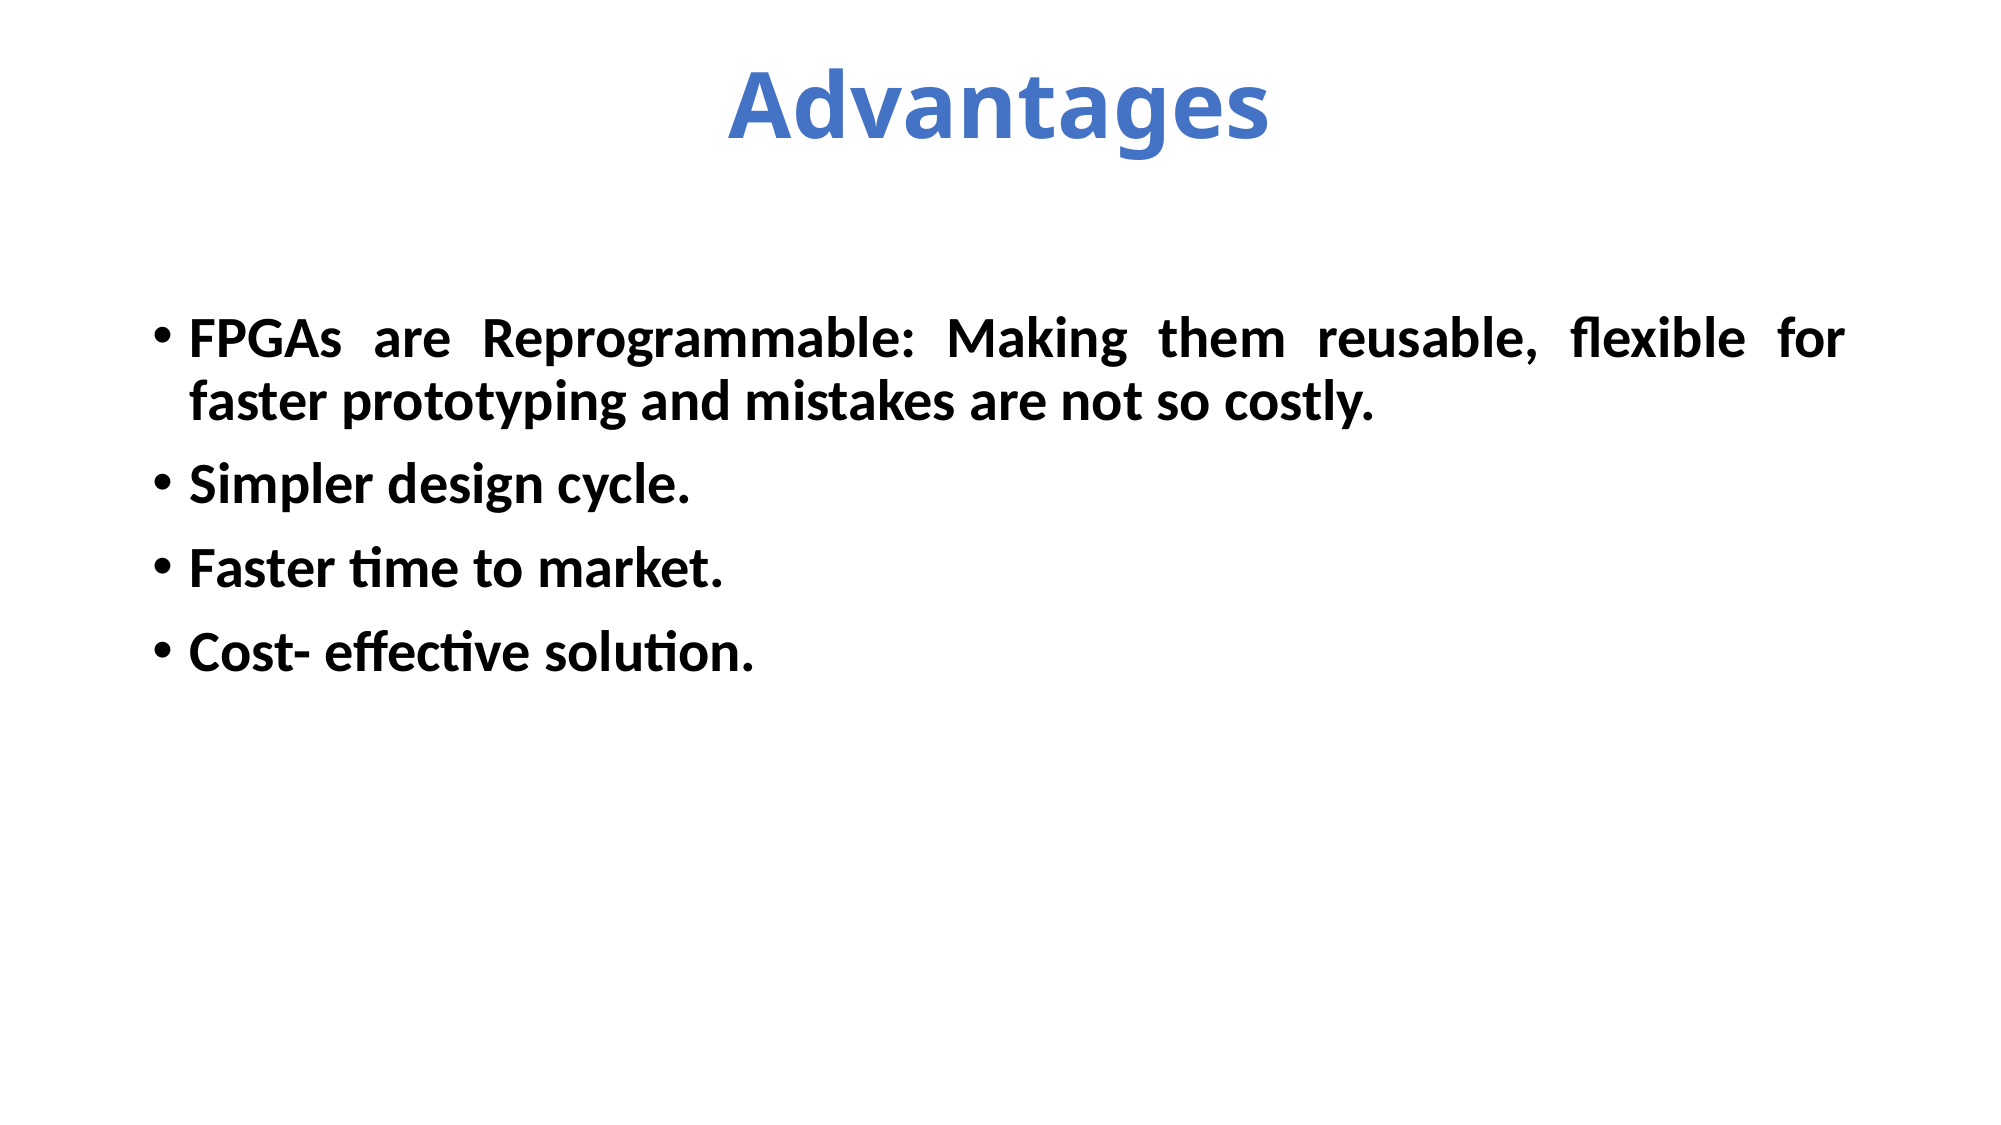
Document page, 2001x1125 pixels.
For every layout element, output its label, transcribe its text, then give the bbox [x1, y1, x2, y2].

list FPGAs are Reprogrammable: Making them reusable, flexible for faster prototyping and mistakes are not so costly. Simpler design cycle. Faster time to market. Cost- effective solution. [137, 299, 1863, 1014]
title Advantages [137, 0, 1863, 218]
